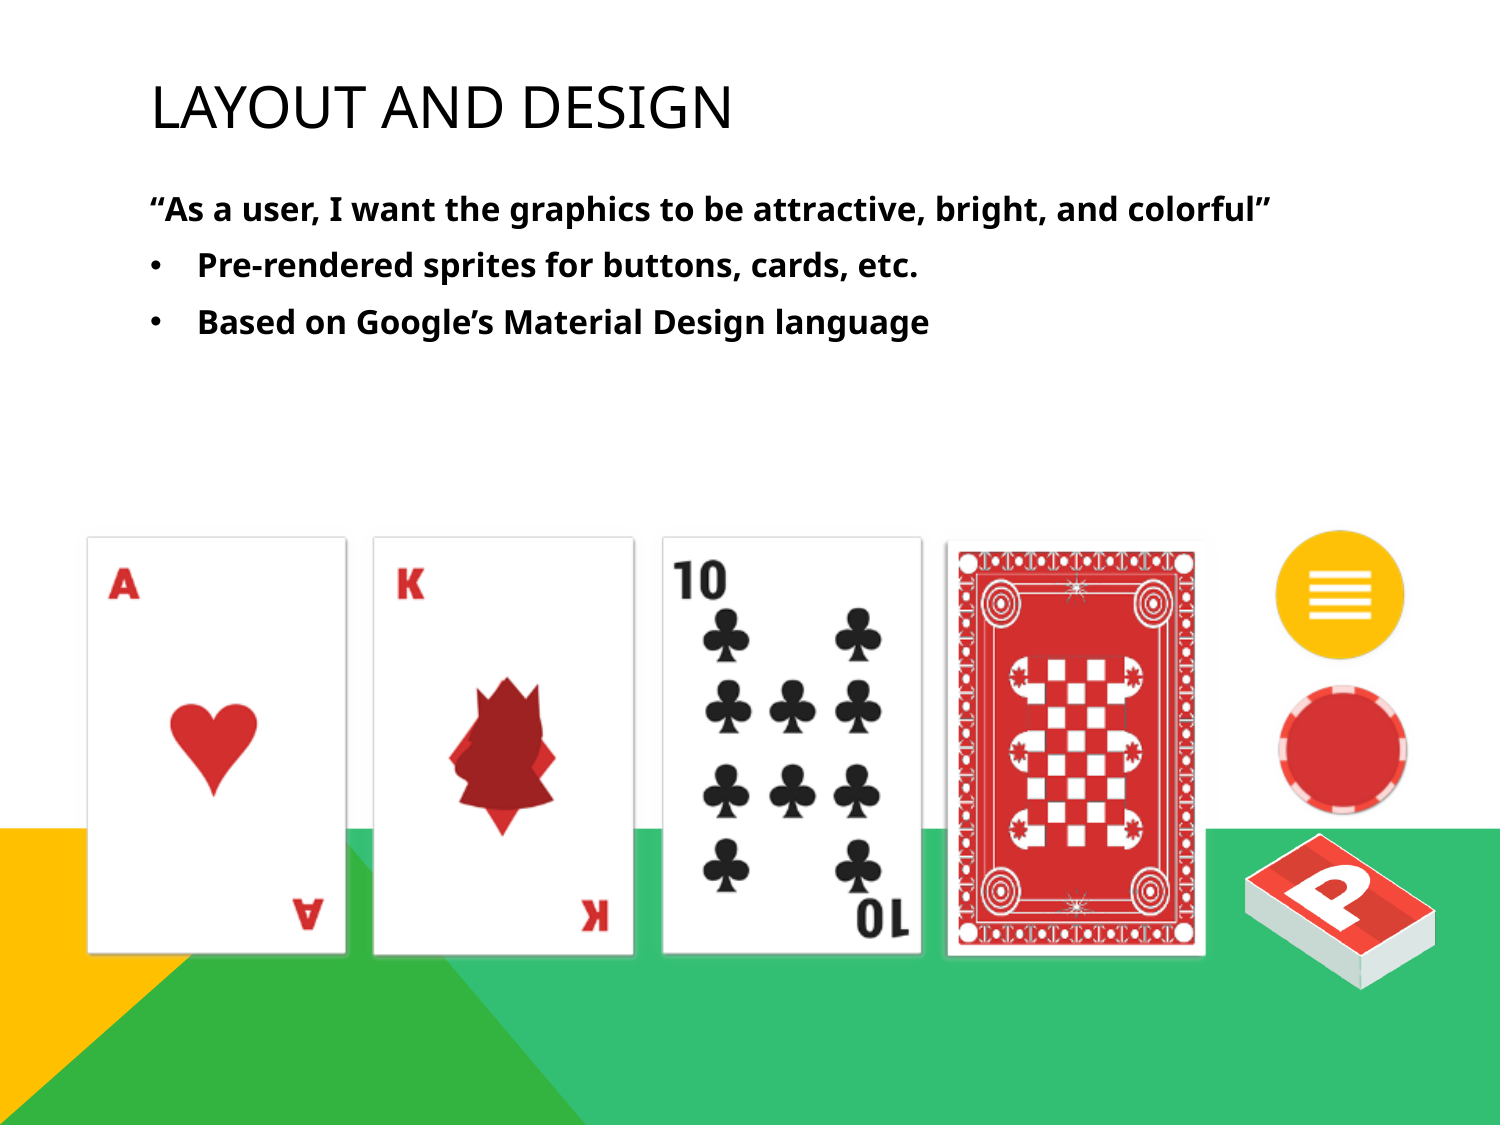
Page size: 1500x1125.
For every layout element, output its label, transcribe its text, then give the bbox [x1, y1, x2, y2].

list “As a user, I want the graphics to be attractive, bright, and colorful” Pre-rendered sprites for buttons, cards, etc. Based on Google’s Material Design language [135, 180, 1369, 515]
picture [74, 516, 1438, 1013]
title Layout and Design [135, 60, 1369, 150]
